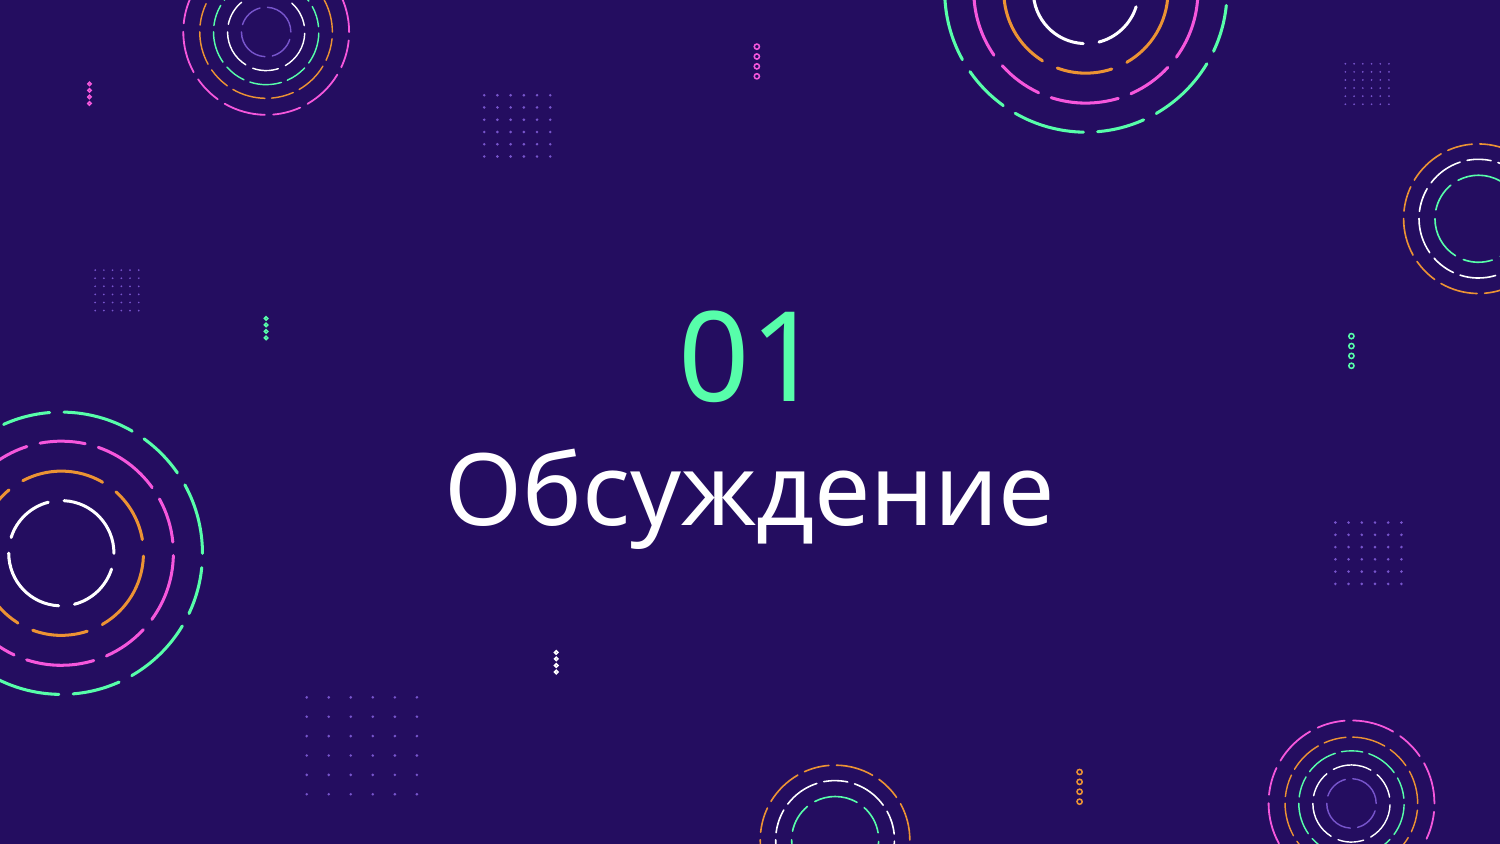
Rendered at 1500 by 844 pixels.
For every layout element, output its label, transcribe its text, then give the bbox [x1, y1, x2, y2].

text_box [264, 316, 269, 340]
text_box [554, 650, 559, 674]
title Обсуждение [390, 410, 1110, 549]
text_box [0, 410, 205, 697]
title 01 [648, 269, 852, 433]
